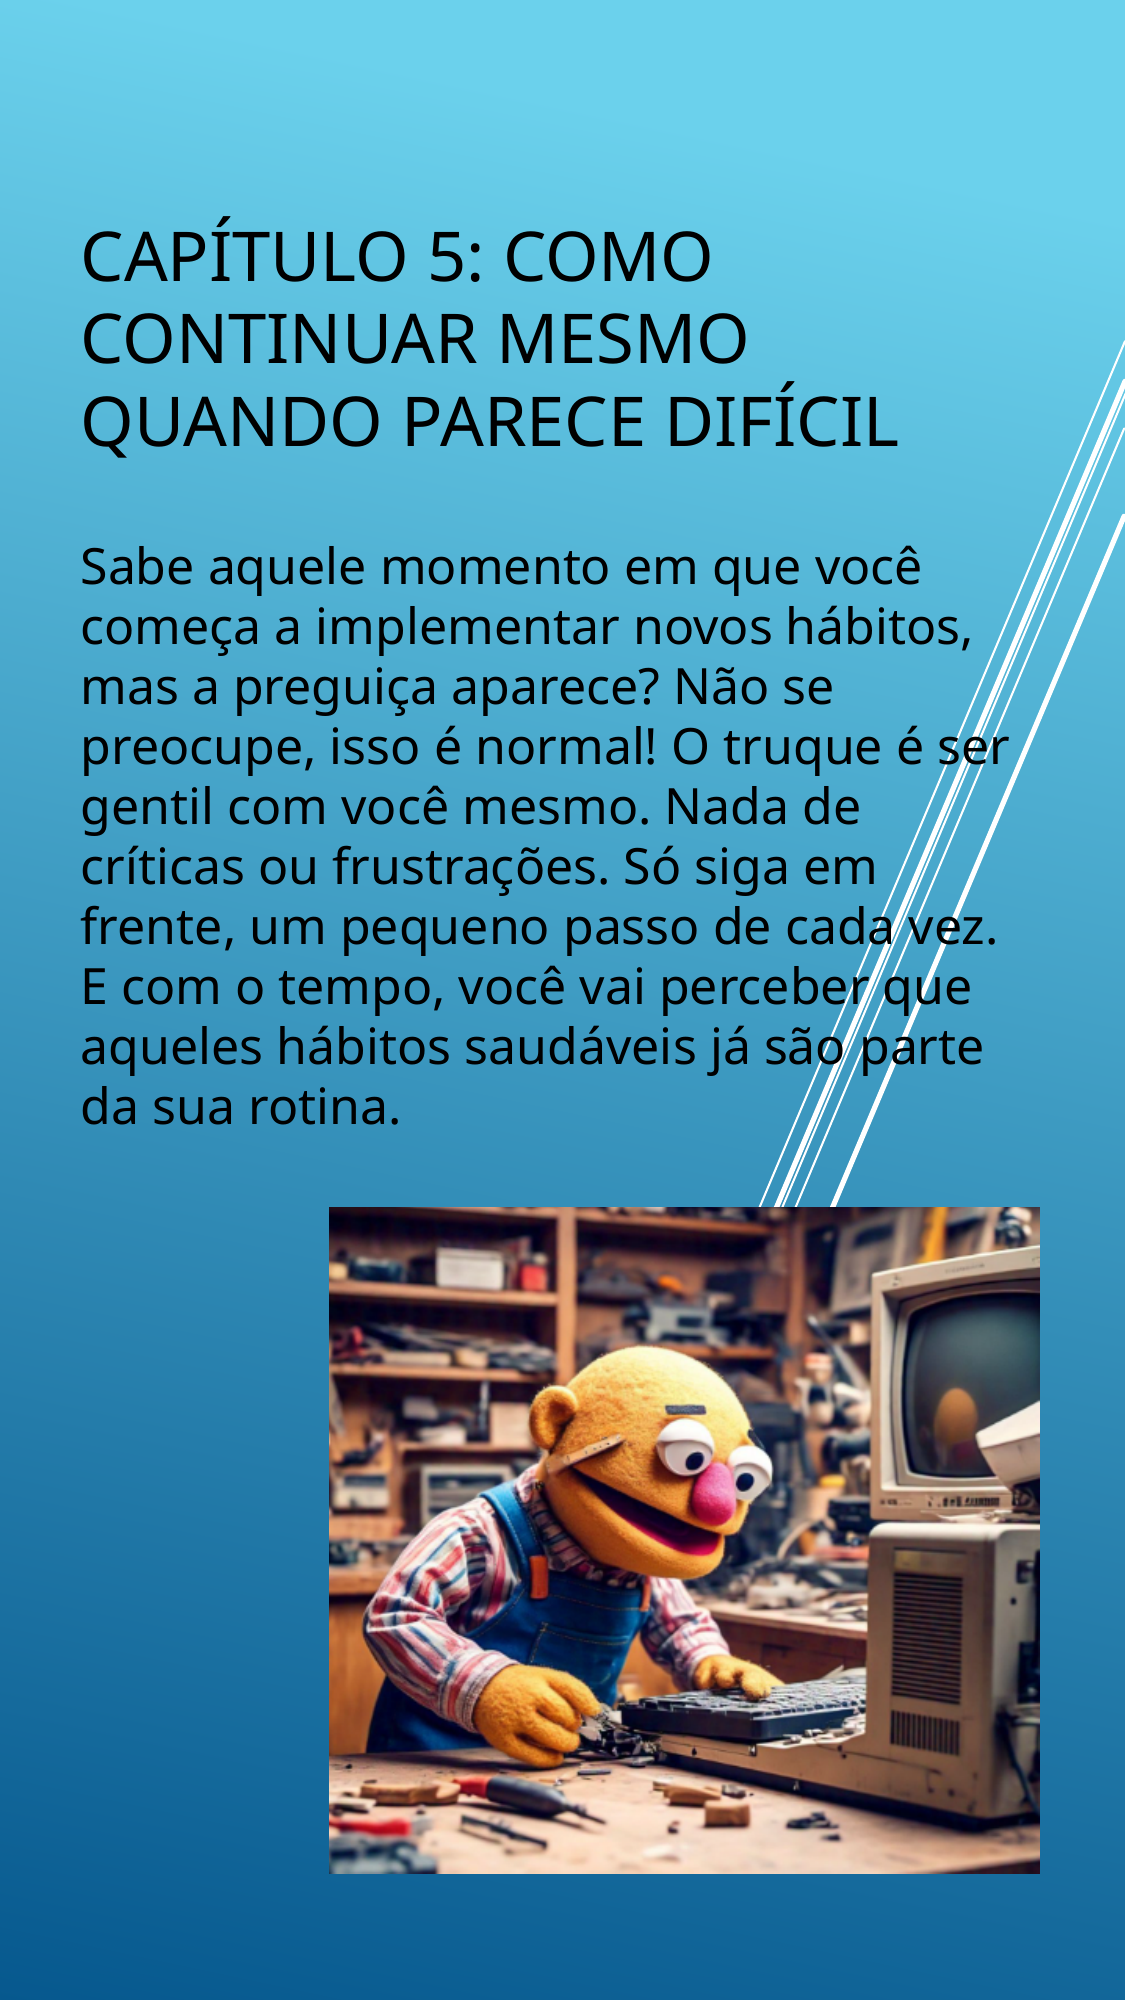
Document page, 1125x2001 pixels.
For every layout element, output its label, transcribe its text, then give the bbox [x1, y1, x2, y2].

subtitle Sabe aquele momento em que você começa a implementar novos hábitos, mas a preguiça aparece? Não se preocupe, isso é normal! O truque é ser gentil com você mesmo. Nada de críticas ou frustrações. Só siga em frente, um pequeno passo de cada vez. E com o tempo, você vai perceber que aqueles hábitos saudáveis já são parte da sua rotina. [65, 526, 1036, 1218]
picture [329, 1207, 1040, 1874]
title Capítulo 5: Como Continuar Mesmo Quando Parece Difícil [65, 155, 1036, 468]
